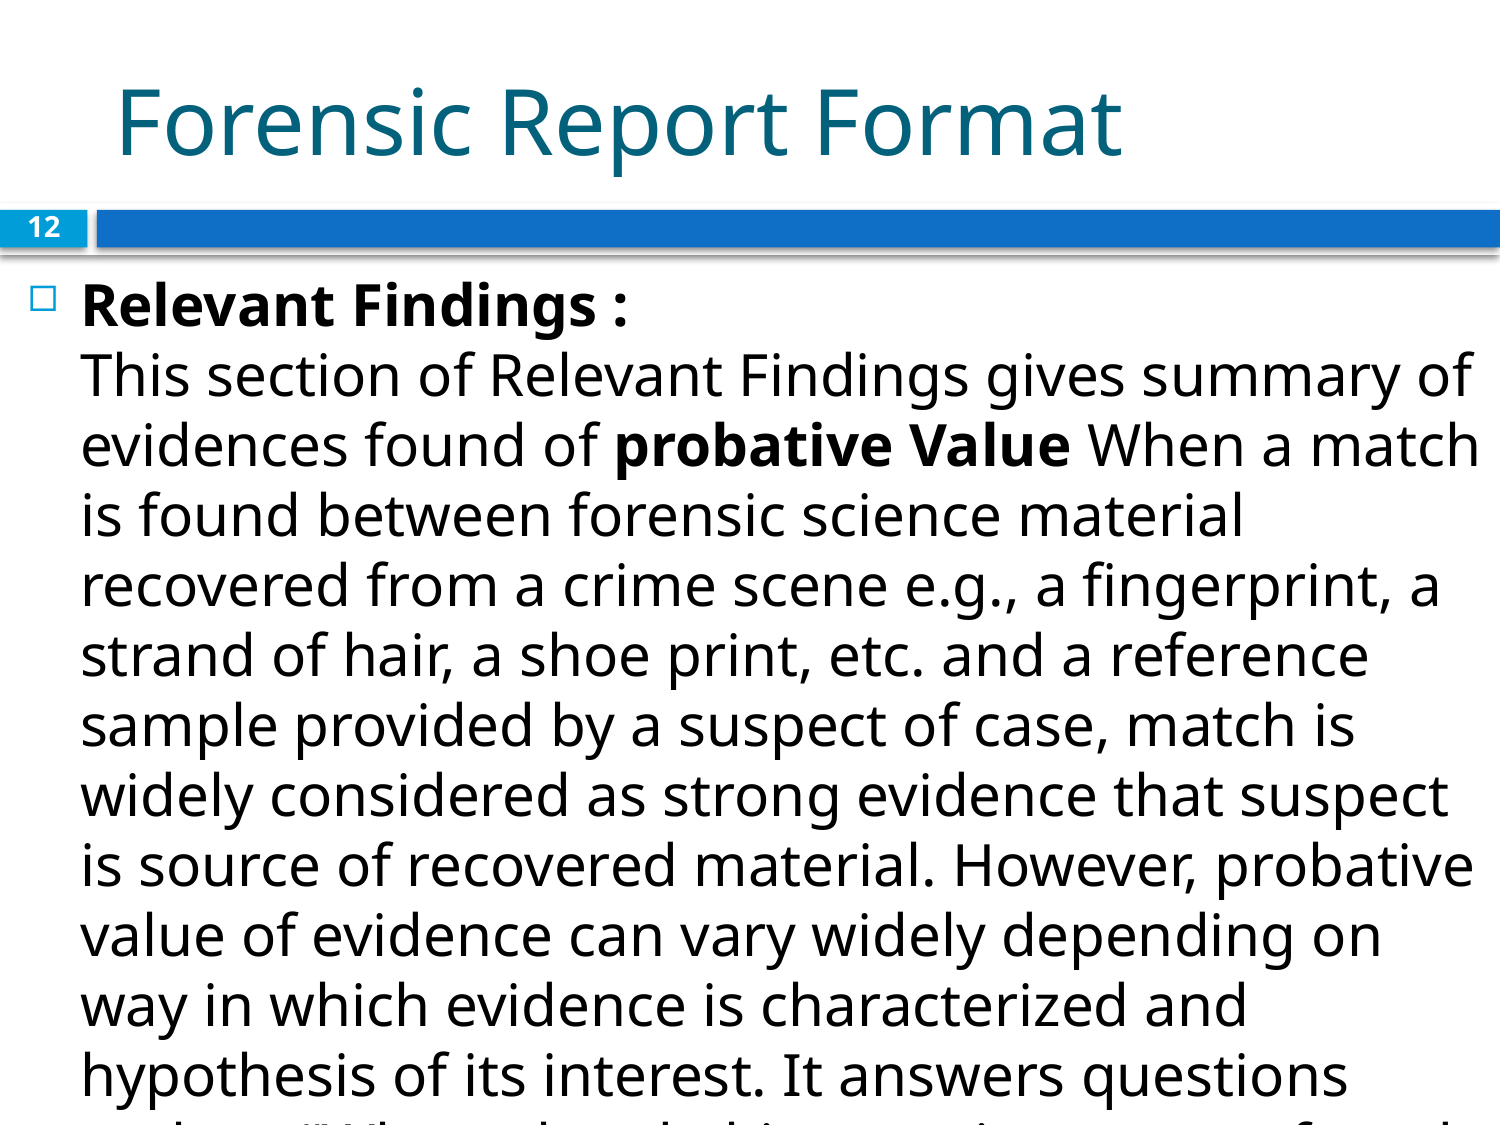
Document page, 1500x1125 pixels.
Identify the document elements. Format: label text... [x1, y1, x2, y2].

title Forensic Report Format [99, 37, 1438, 201]
slide_number 12 [0, 208, 88, 249]
list Relevant Findings : This section of Relevant Findings gives summary of evidences found of probative Value When a match is found between forensic science material recovered from a crime scene e.g., a fingerprint, a strand of hair, a shoe print, etc. and a reference sample provided by a suspect of case, match is widely considered as strong evidence that suspect is source of recovered material. However, probative value of evidence can vary widely depending on way in which evidence is characterized and hypothesis of its interest. It answers questions such as “What related objects or items were found during investigation of case ?”. [12, 260, 1500, 1113]
